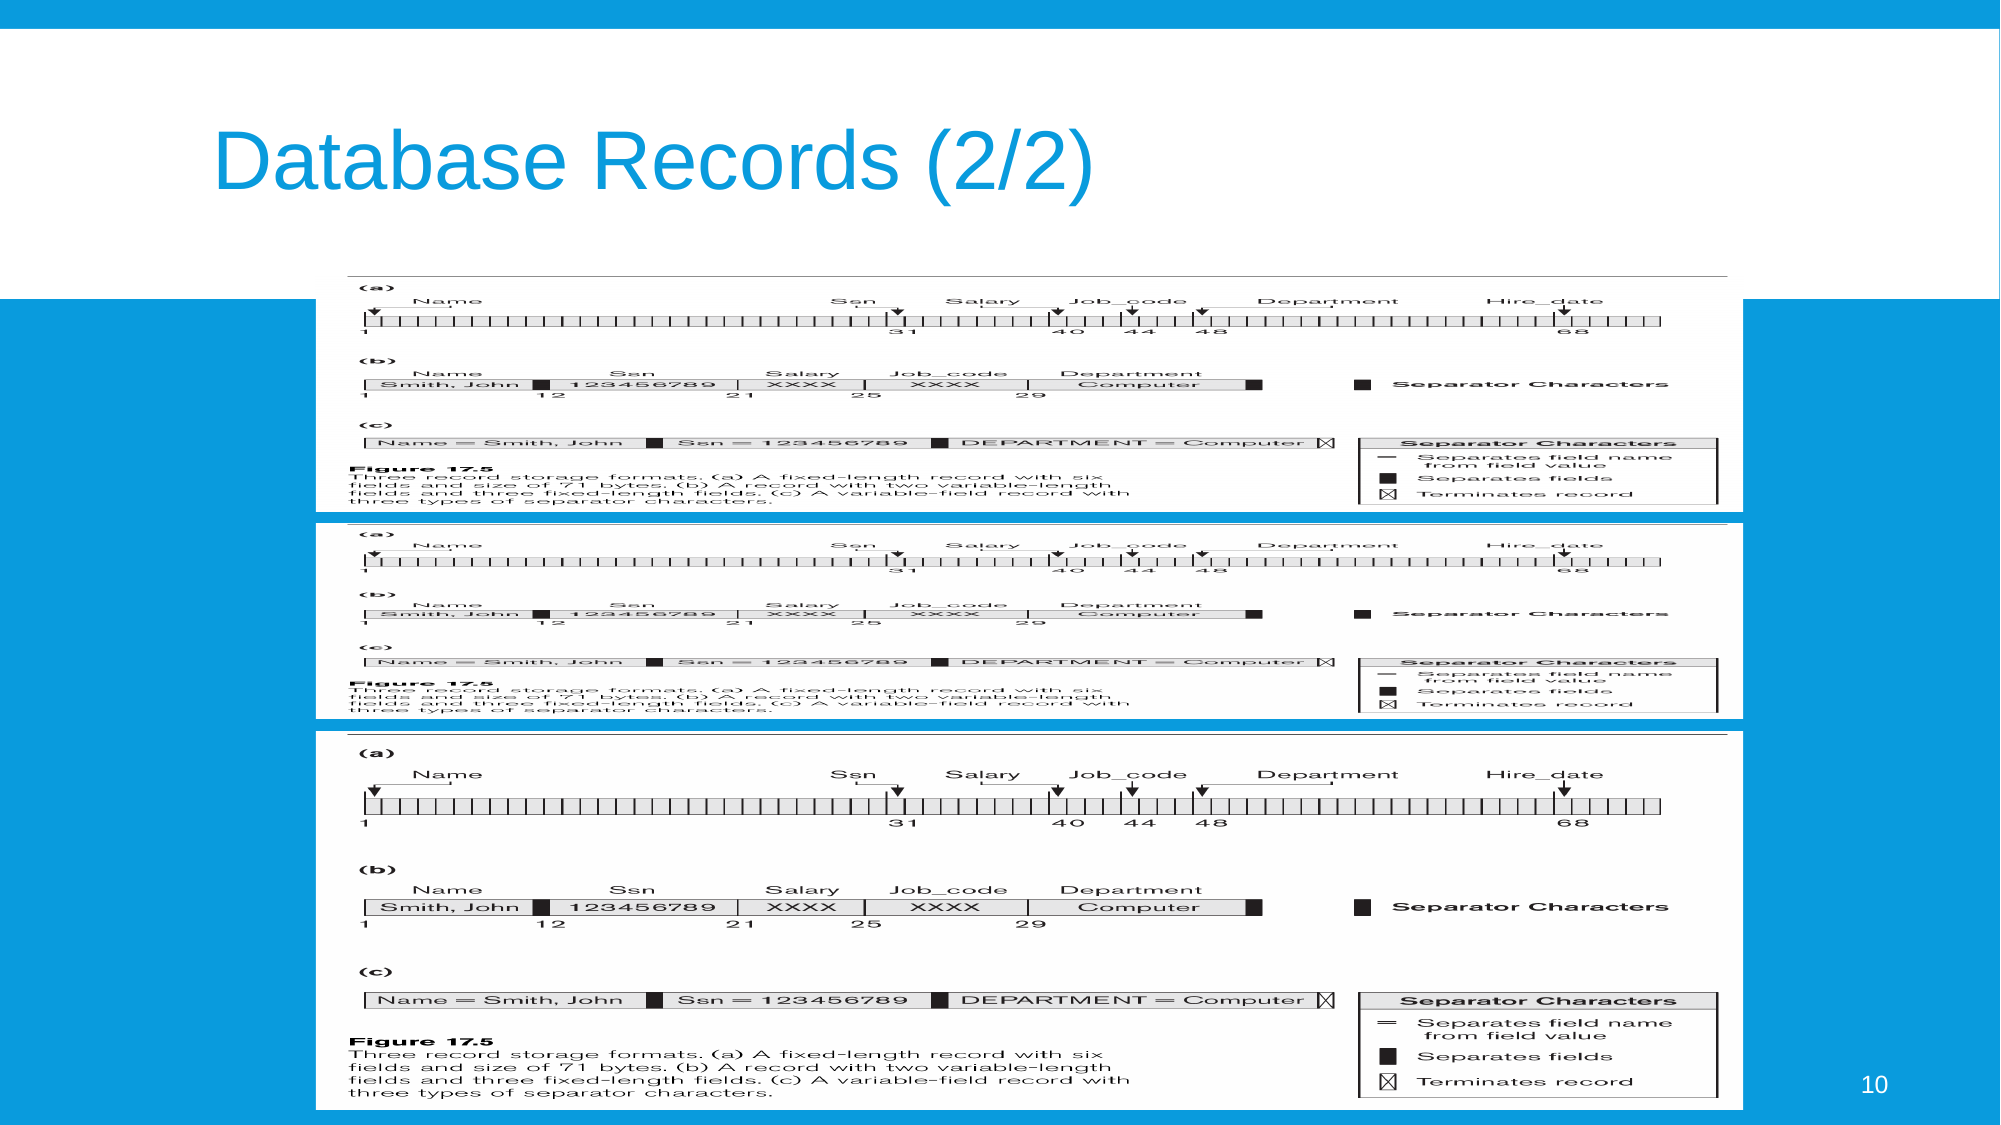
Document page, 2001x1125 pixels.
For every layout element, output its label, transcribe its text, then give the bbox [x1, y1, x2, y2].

slide_number 10 [1748, 1053, 1904, 1114]
picture [315, 274, 1744, 511]
picture [316, 732, 1743, 1109]
picture [316, 524, 1743, 718]
title Database Records (2/2) [197, 40, 1803, 288]
